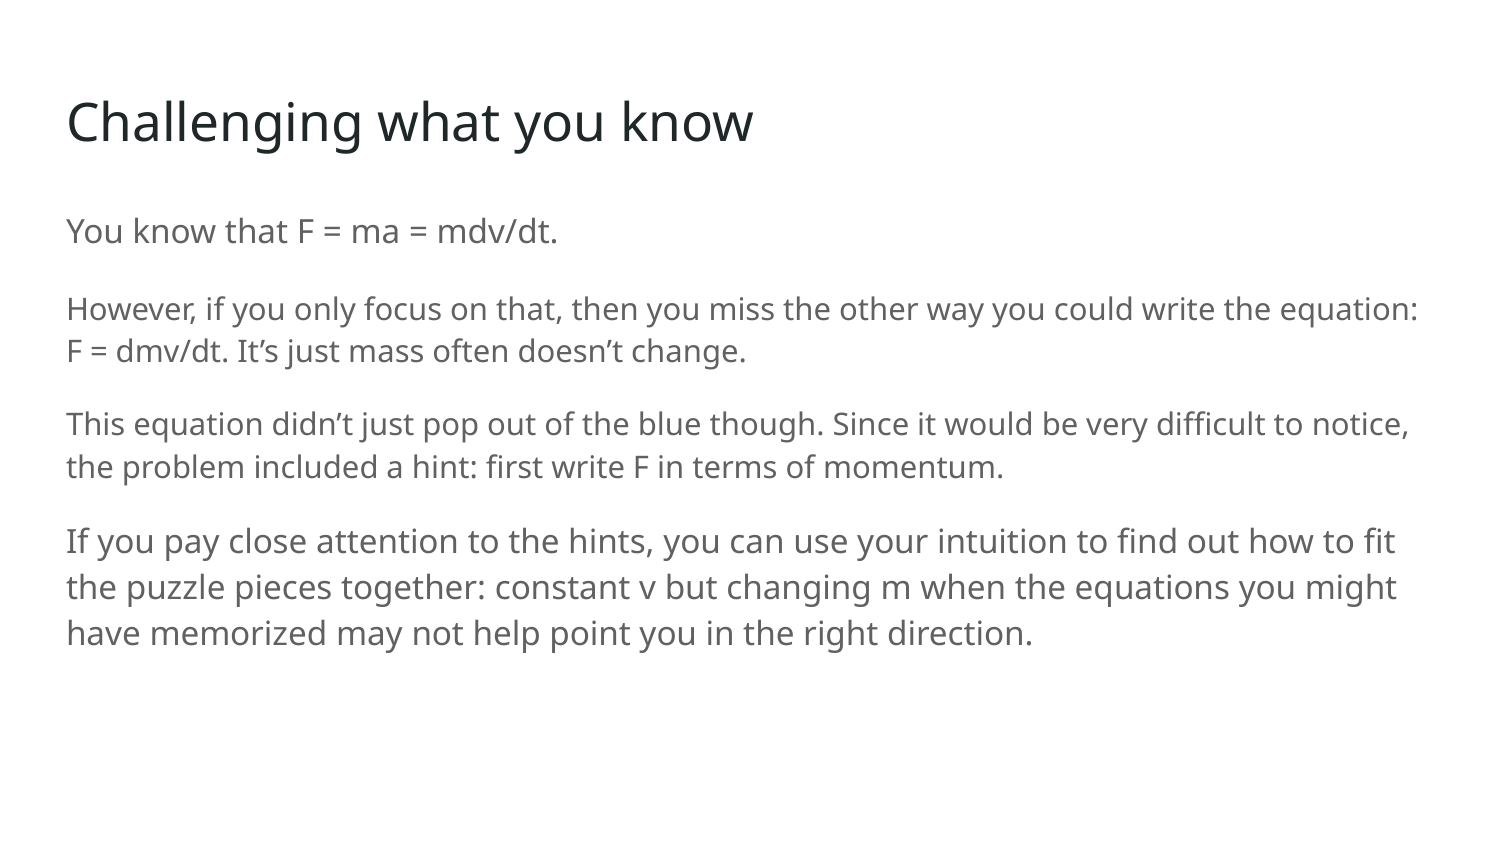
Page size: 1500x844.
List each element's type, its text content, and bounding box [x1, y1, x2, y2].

list This equation didn’t just pop out of the blue though. Since it would be very difficult to notice, the problem included a hint: first write F in terms of momentum. [51, 384, 1449, 499]
title Challenging what you know [51, 72, 1449, 167]
list You know that F = ma = mdv/dt. [51, 189, 1449, 268]
list However, if you only focus on that, then you miss the other way you could write the equation: F = dmv/dt. It’s just mass often doesn’t change. [51, 268, 1449, 384]
list If you pay close attention to the hints, you can use your intuition to find out how to fit the puzzle pieces together: constant v but changing m when the equations you might have memorized may not help point you in the right direction. [51, 499, 1449, 681]
